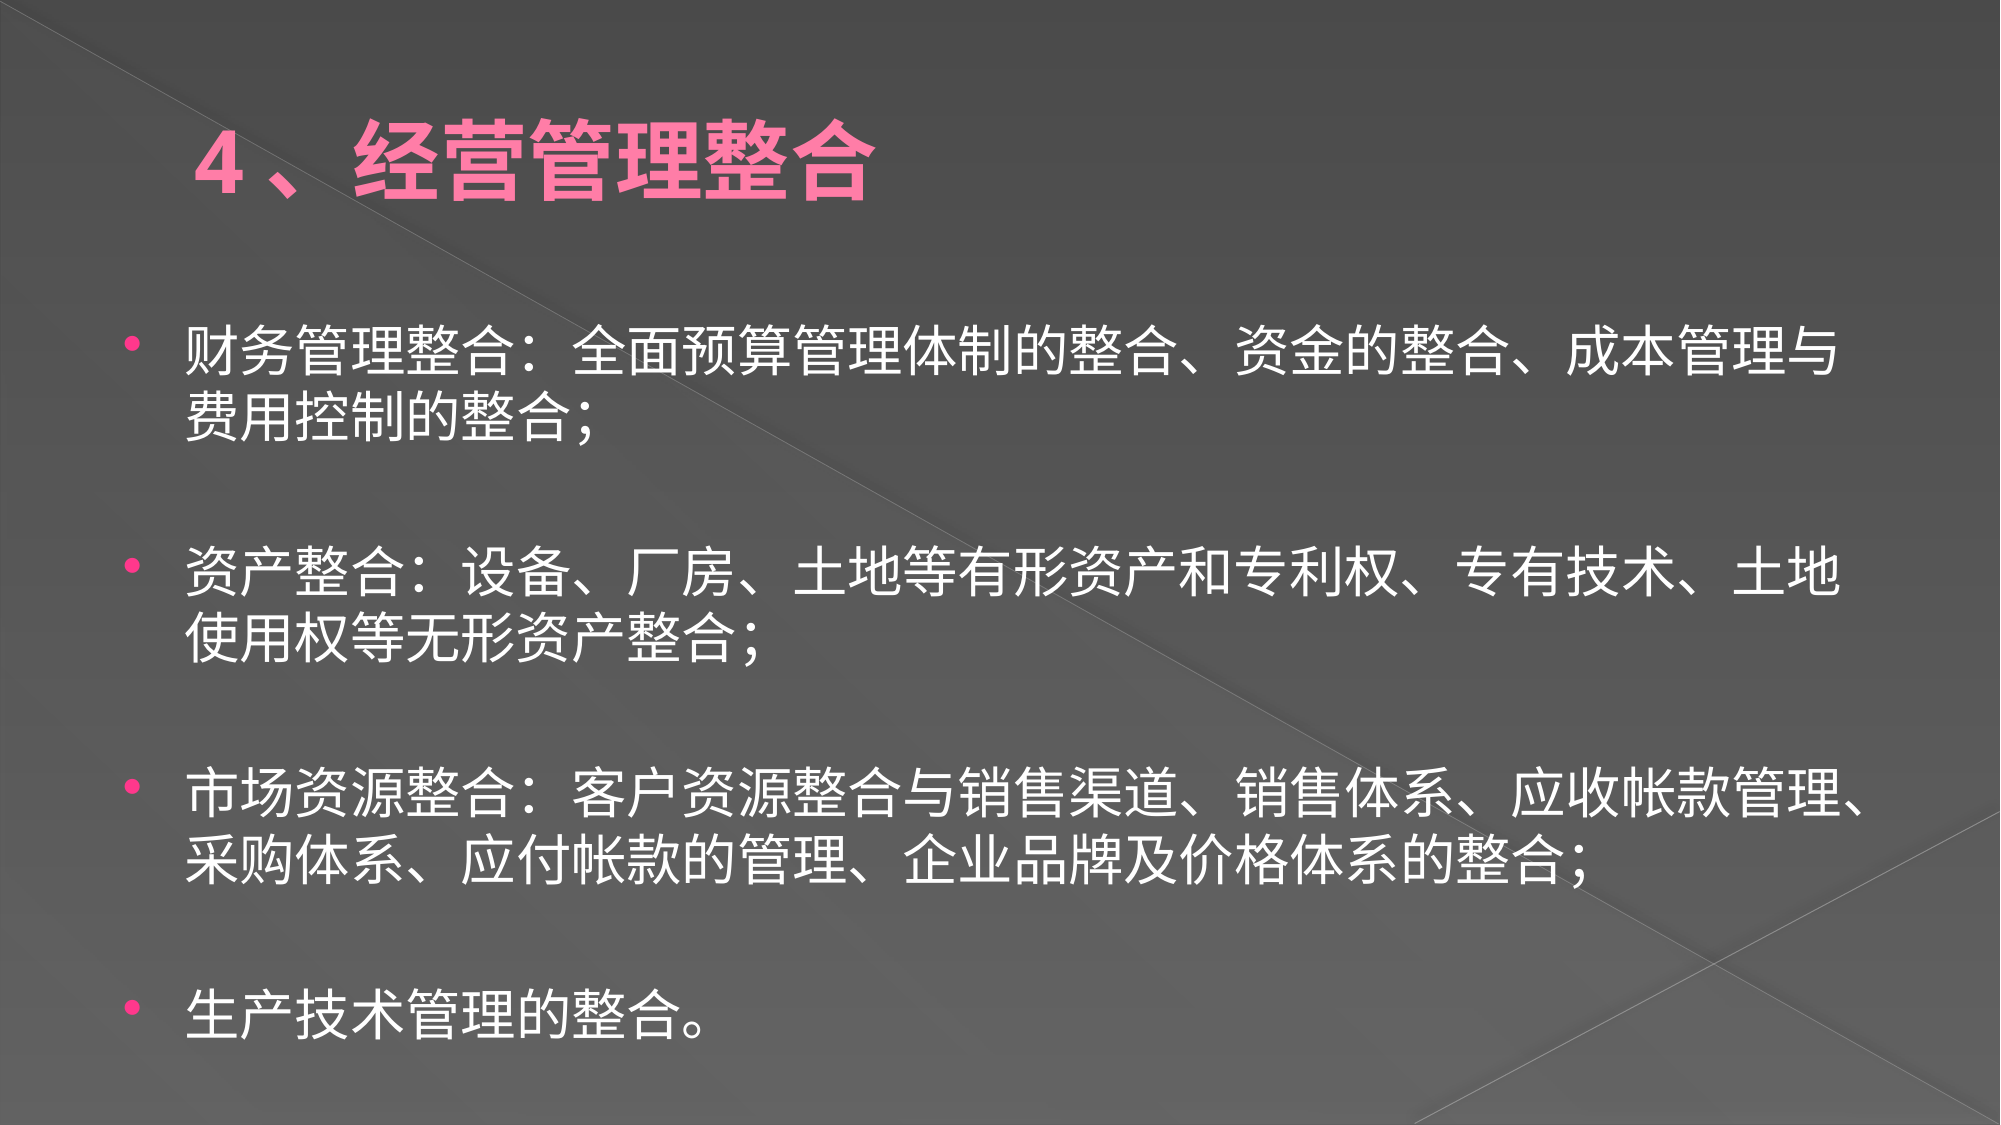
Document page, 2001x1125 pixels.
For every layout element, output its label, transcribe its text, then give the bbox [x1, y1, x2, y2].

title 4、经营管理整合 [99, 43, 1900, 274]
list 财务管理整合：全面预算管理体制的整合、资金的整合、成本管理与费用控制的整合； 资产整合：设备、厂房、土地等有形资产和专利权、专有技术、土地使用权等无形资产整合； 市场资源整合：客户资源整合与销售渠道、销售体系、应收帐款管理、采购体系、应付帐款的管理、企业品牌及价格体系的整合； 生产技术管理的整合。 [99, 308, 1900, 1059]
